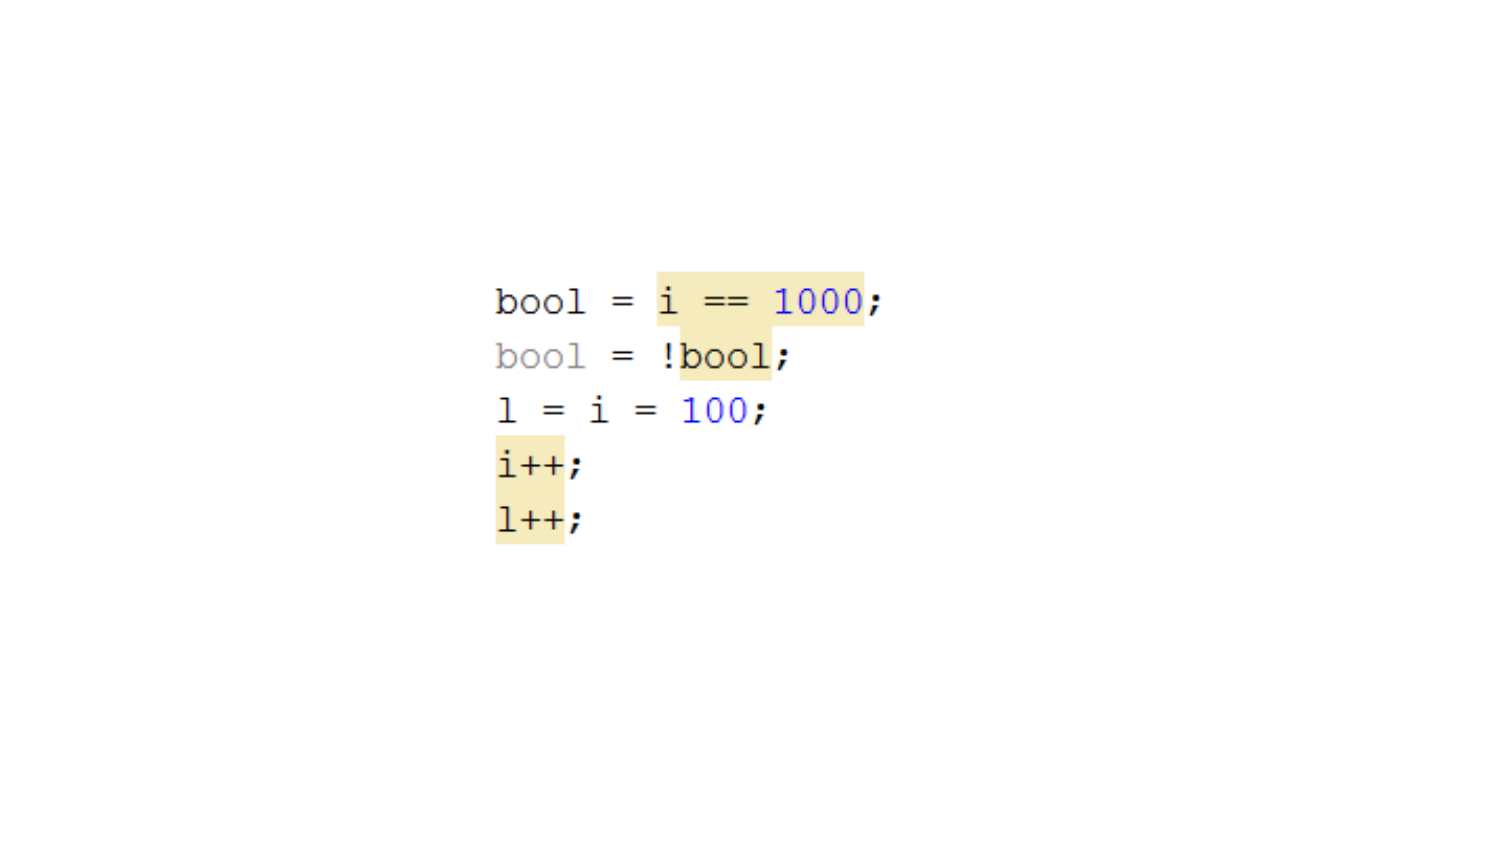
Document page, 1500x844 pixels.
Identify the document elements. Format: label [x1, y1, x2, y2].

picture [467, 266, 960, 596]
